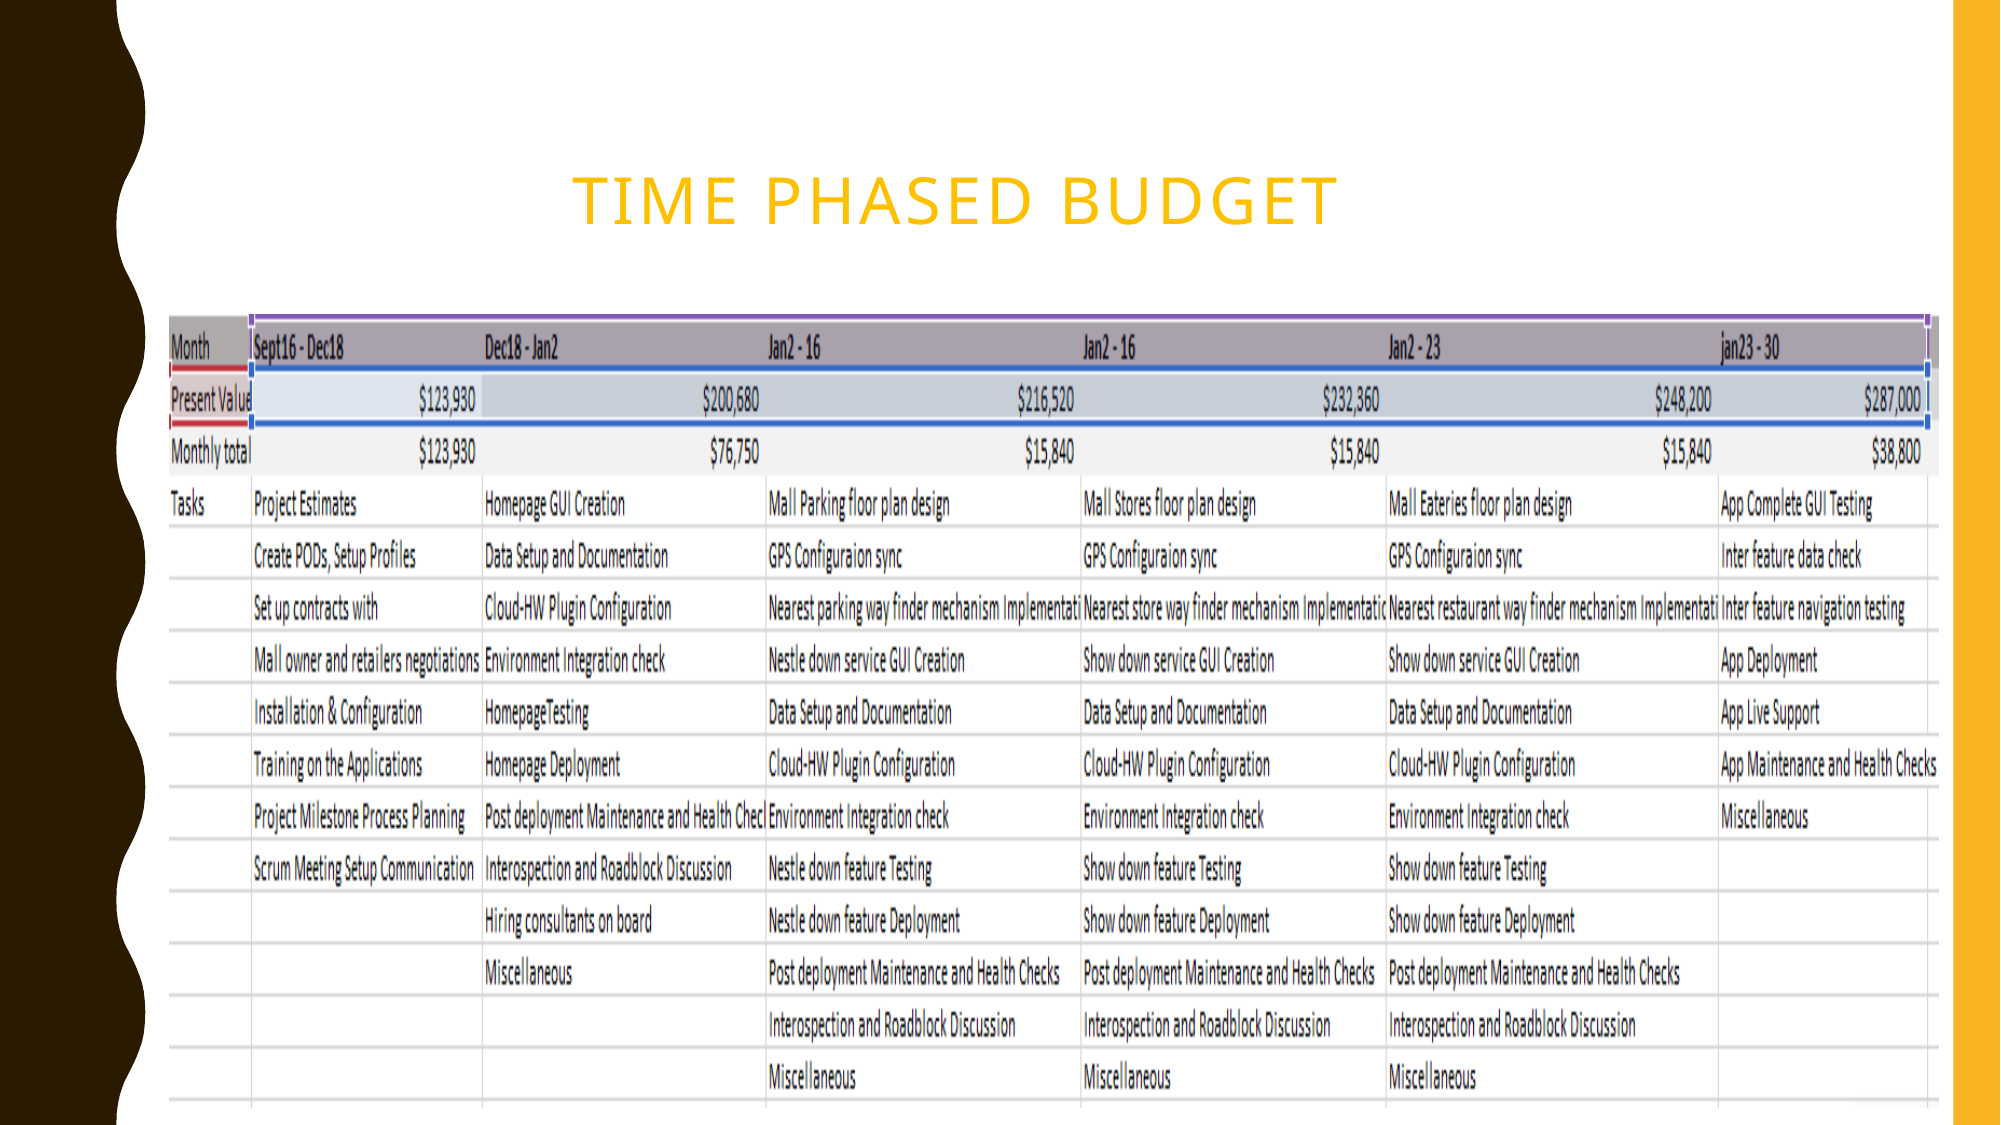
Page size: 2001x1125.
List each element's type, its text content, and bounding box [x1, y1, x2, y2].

title Time Phased Budget [557, 160, 1443, 277]
picture [169, 314, 1939, 1108]
